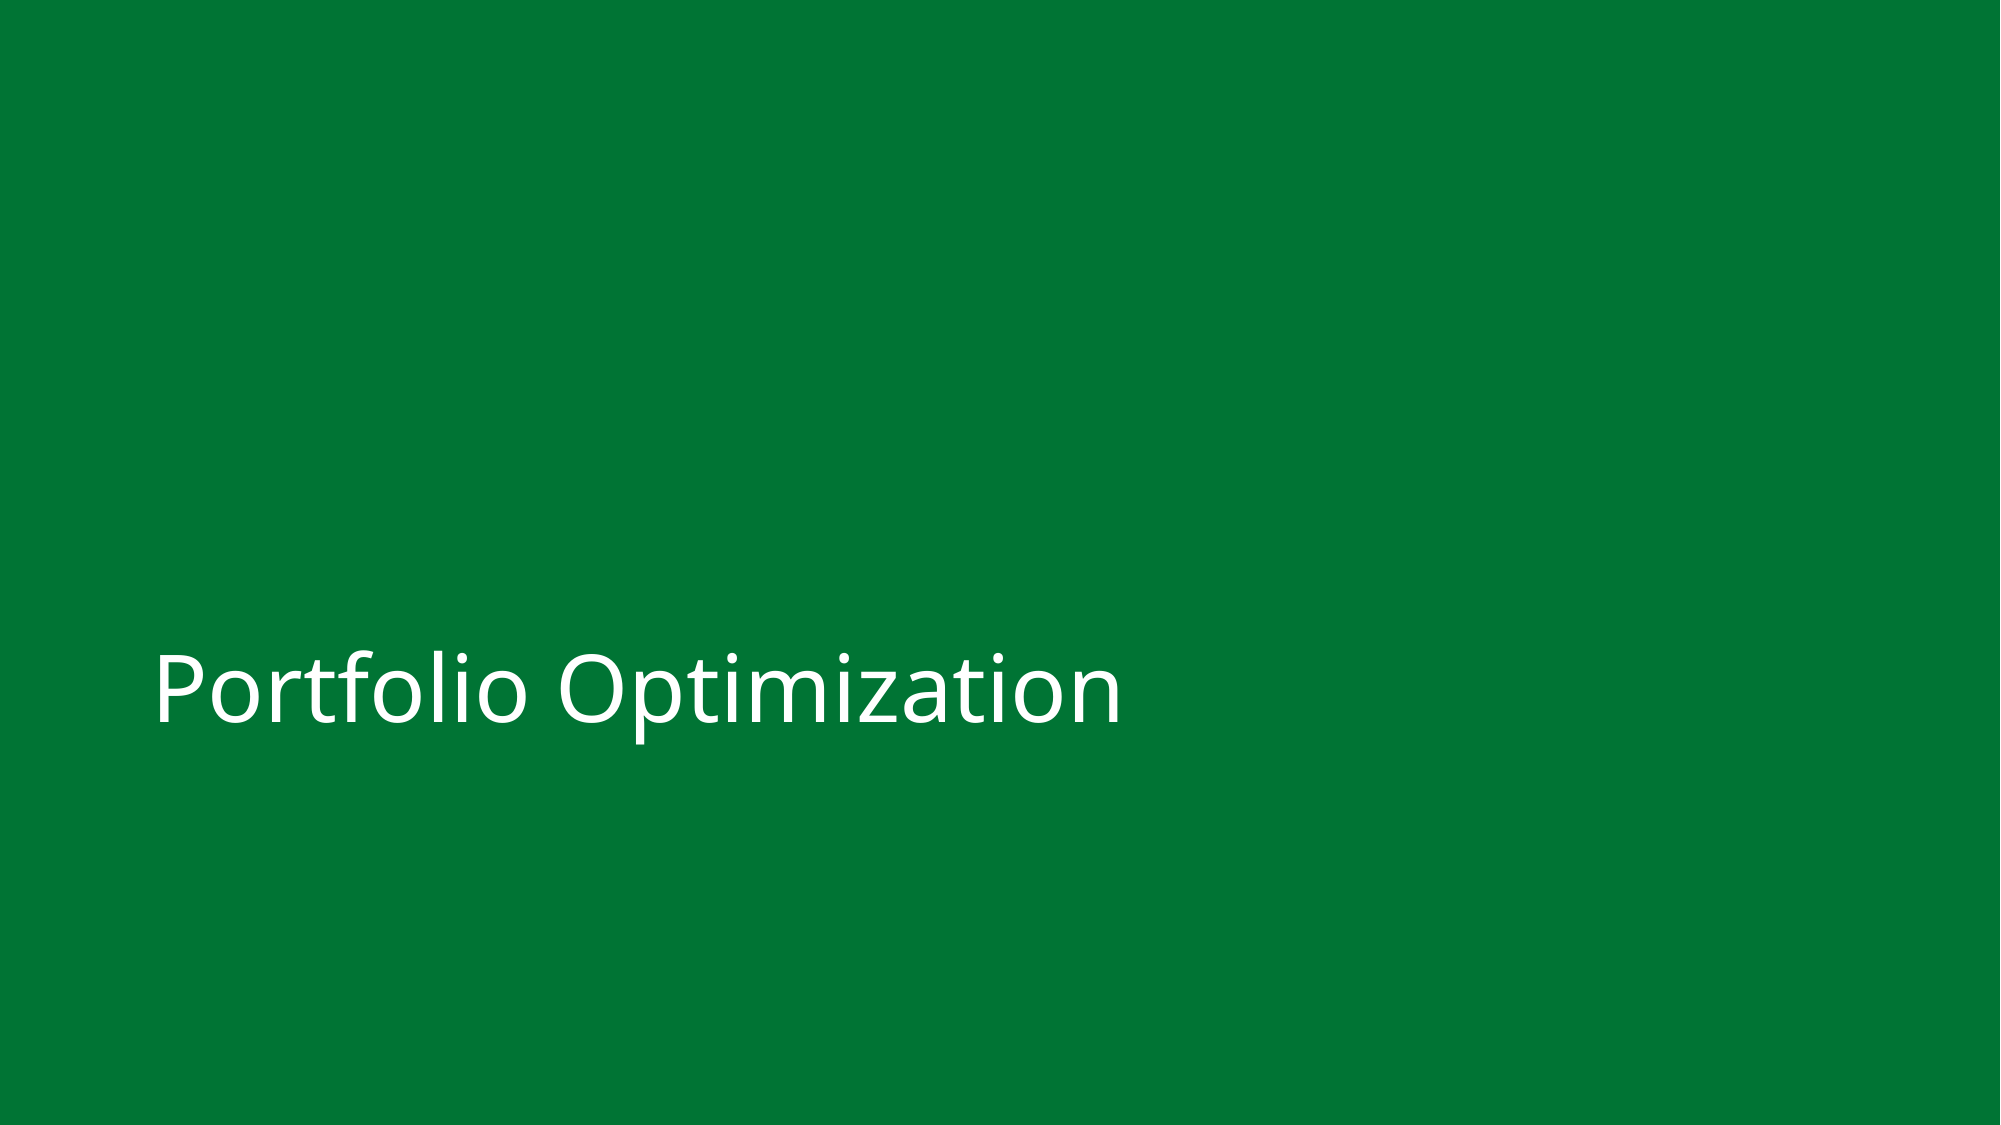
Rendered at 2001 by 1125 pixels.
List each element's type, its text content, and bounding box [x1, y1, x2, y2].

title Portfolio Optimization [136, 280, 1862, 749]
